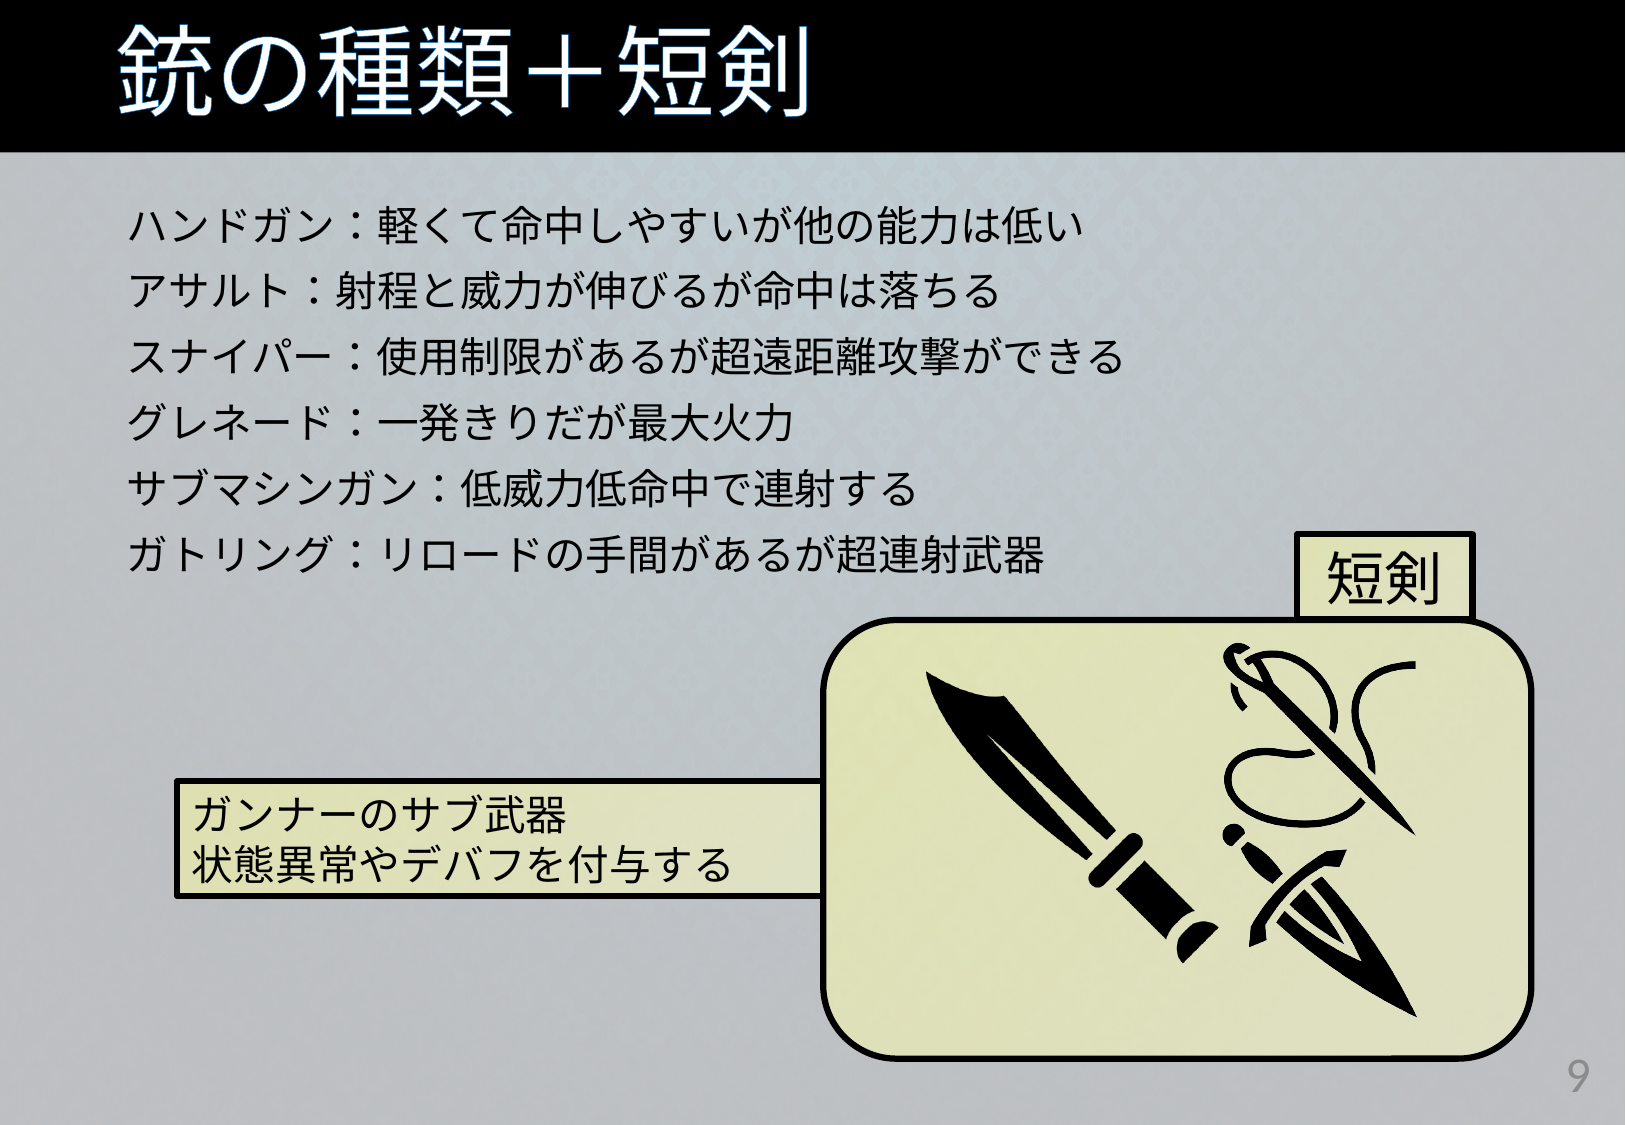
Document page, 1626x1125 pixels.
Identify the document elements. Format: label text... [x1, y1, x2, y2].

slide_number 9 [1513, 1042, 1606, 1103]
text_box [1216, 817, 1424, 1025]
text_box [908, 654, 1216, 981]
title 銃の種類＋短剣 [0, 0, 1625, 153]
text_box 短剣 [1297, 534, 1473, 619]
list ハンドガン：軽くて命中しやすいが他の能力は低い アサルト：射程と威力が伸びるが命中は落ちる スナイパー：使用制限があるが超遠距離攻撃ができる グレネード：一発きりだが最大火力 サブマシンガン：低威力低命中で連射する ガトリング：リロードの手間があるが超連射武器 [111, 197, 1514, 605]
text_box [1215, 636, 1423, 843]
text_box [822, 618, 1533, 1060]
text_box ガンナーのサブ武器 状態異常やデバフを付与する [177, 781, 824, 897]
